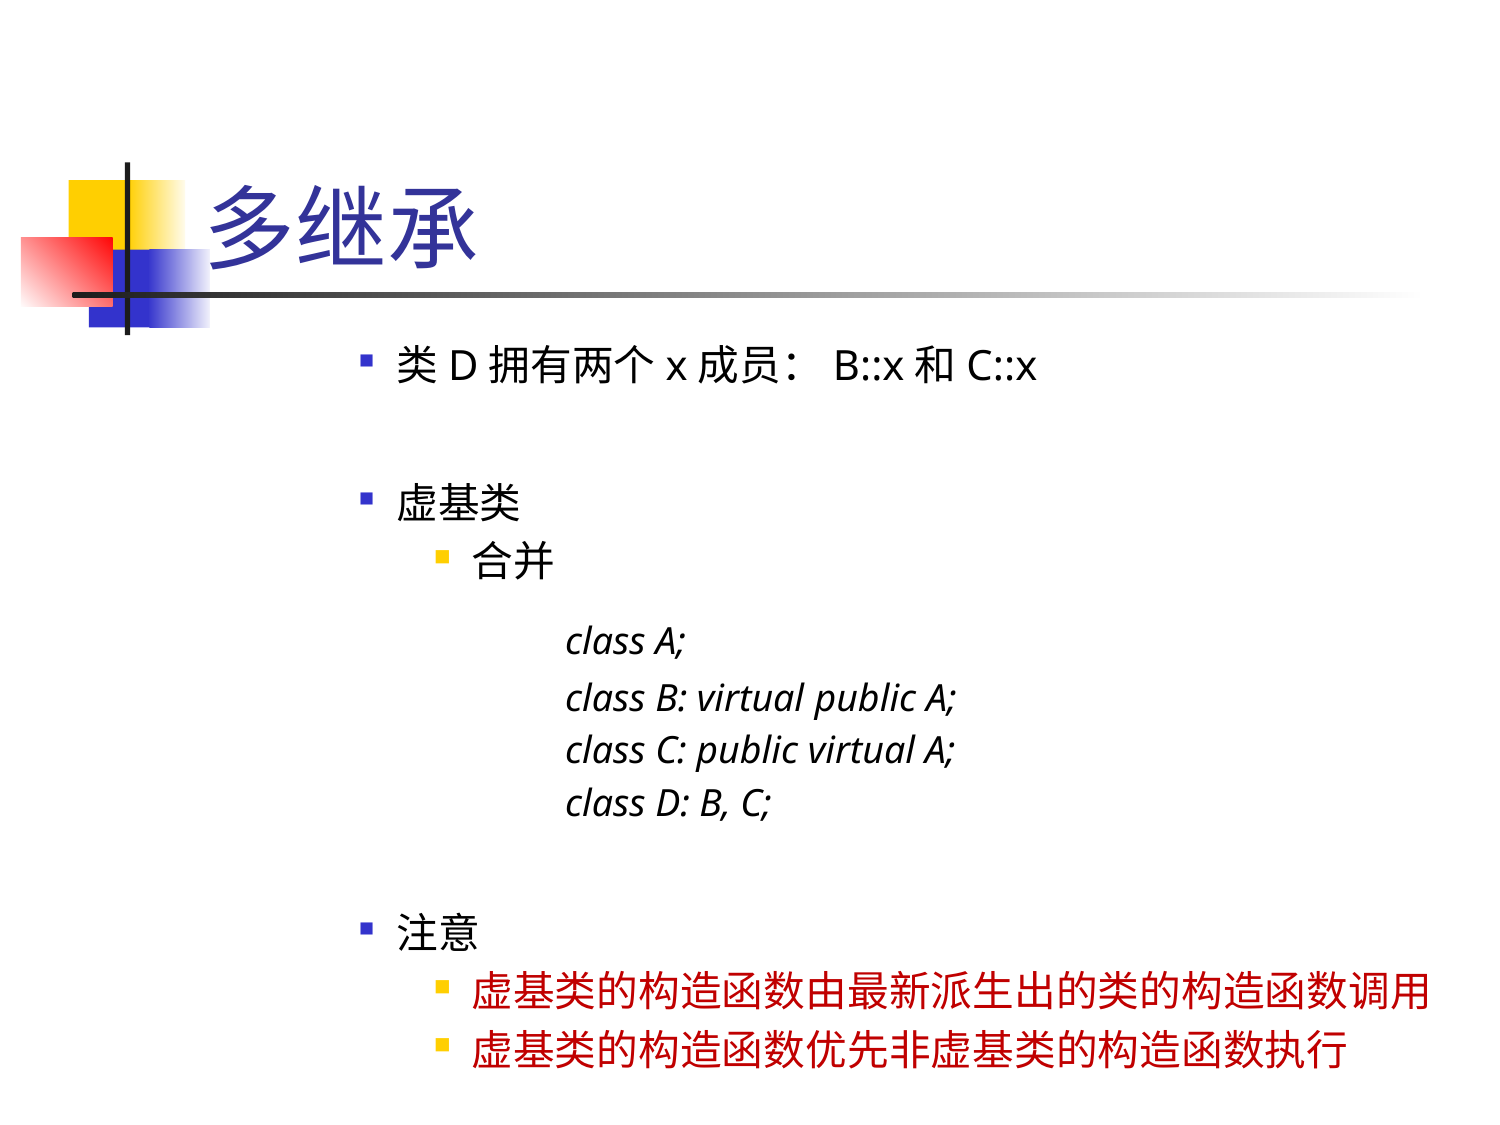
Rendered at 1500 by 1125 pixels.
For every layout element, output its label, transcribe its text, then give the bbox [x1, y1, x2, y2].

title 多继承 [188, 101, 1468, 289]
list 类D拥有两个x成员：B::x和C::x 虚基类 合并 class A; class B: virtual public A; class C: public virtual A; class D: B, C; 注意 虚基类的构造函数由最新派生出的类的构造函数调用 虚基类的构造函数优先非虚基类的构造函数执行 [193, 331, 1463, 1075]
